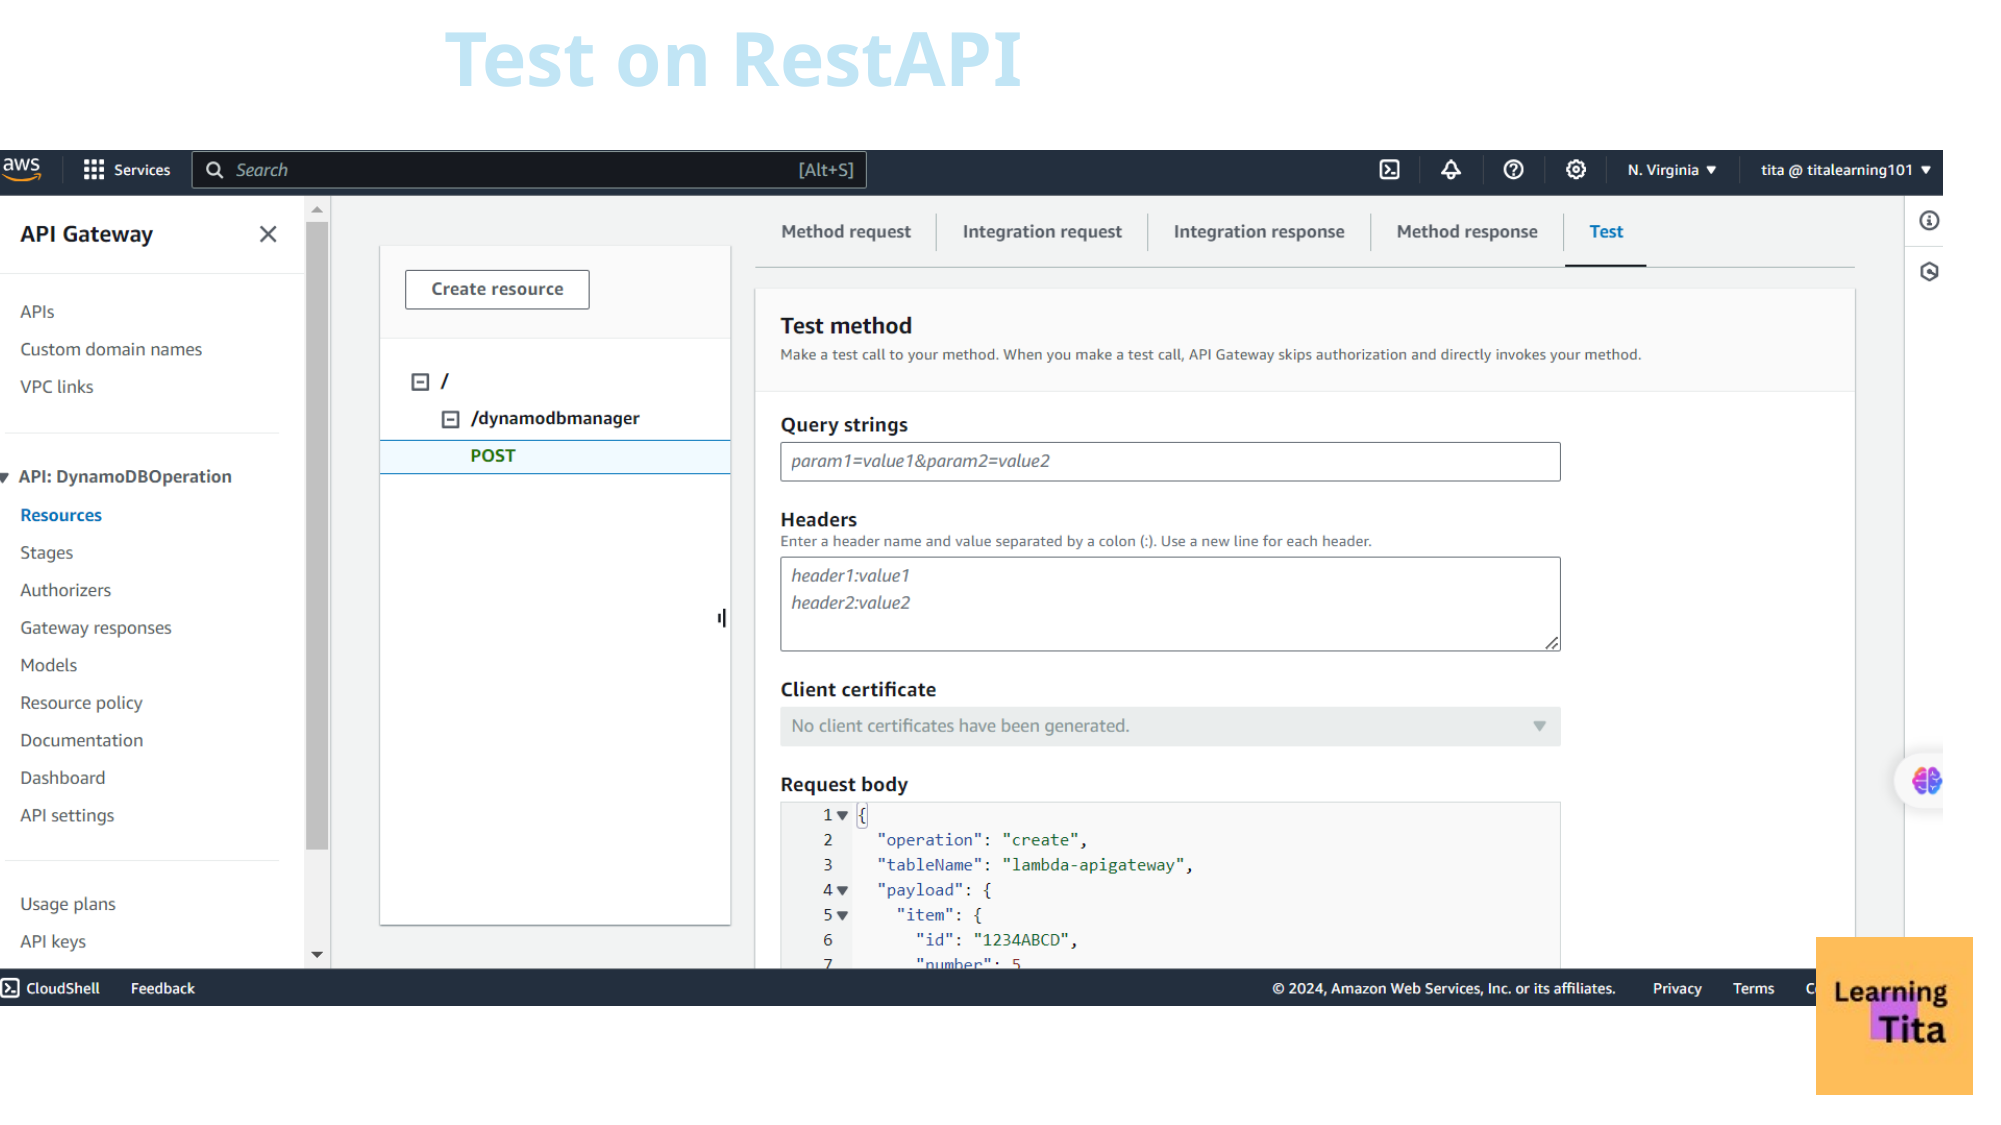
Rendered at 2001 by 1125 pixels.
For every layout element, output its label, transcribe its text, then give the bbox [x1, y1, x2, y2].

text_box Test on RestAPI [429, 4, 1038, 110]
picture [0, 149, 1974, 1095]
